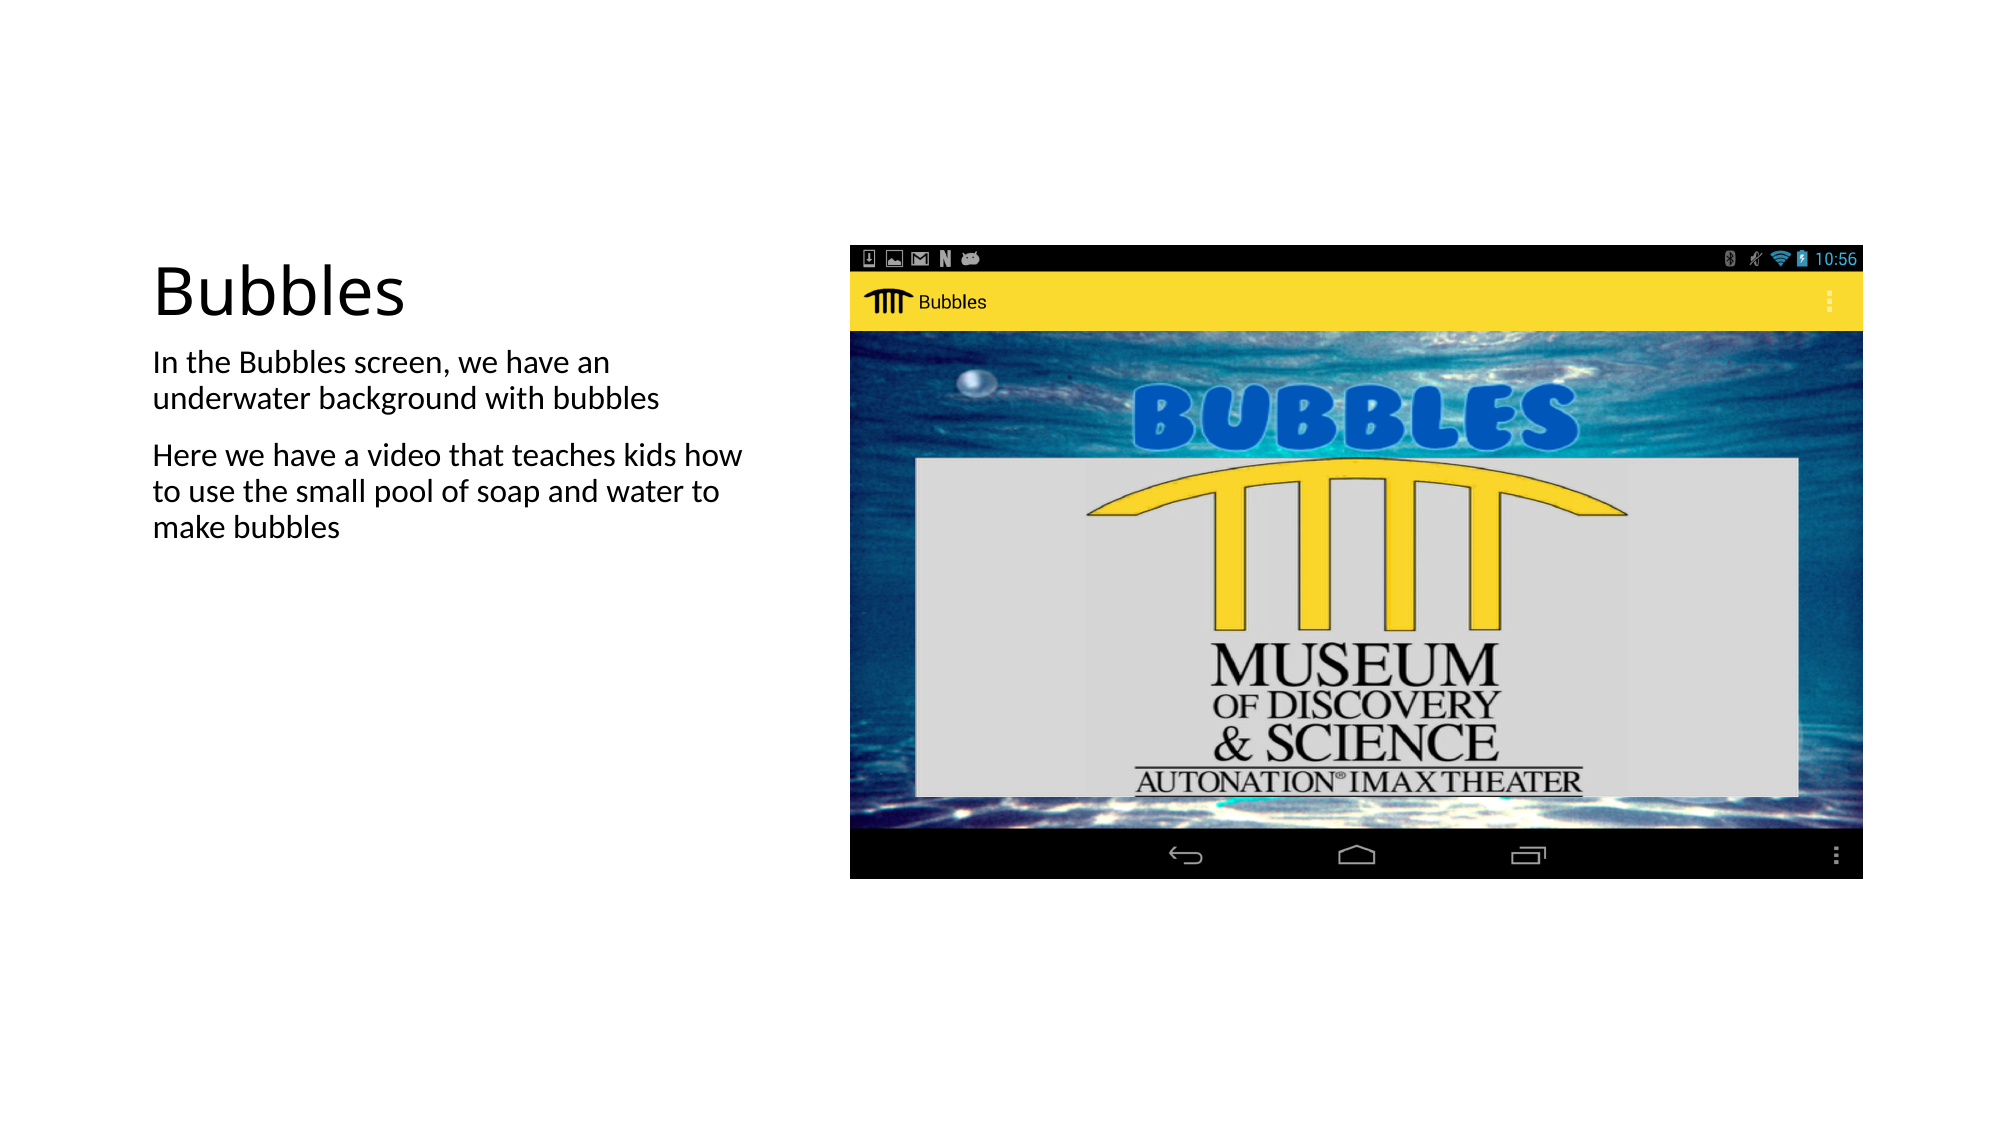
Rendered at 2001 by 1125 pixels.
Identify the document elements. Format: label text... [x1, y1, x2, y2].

title Bubbles [137, 75, 783, 337]
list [850, 245, 1863, 879]
list In the Bubbles screen, we have an underwater background with bubbles Here we have a video that teaches kids how to use the small pool of soap and water to make bubbles [137, 337, 783, 963]
